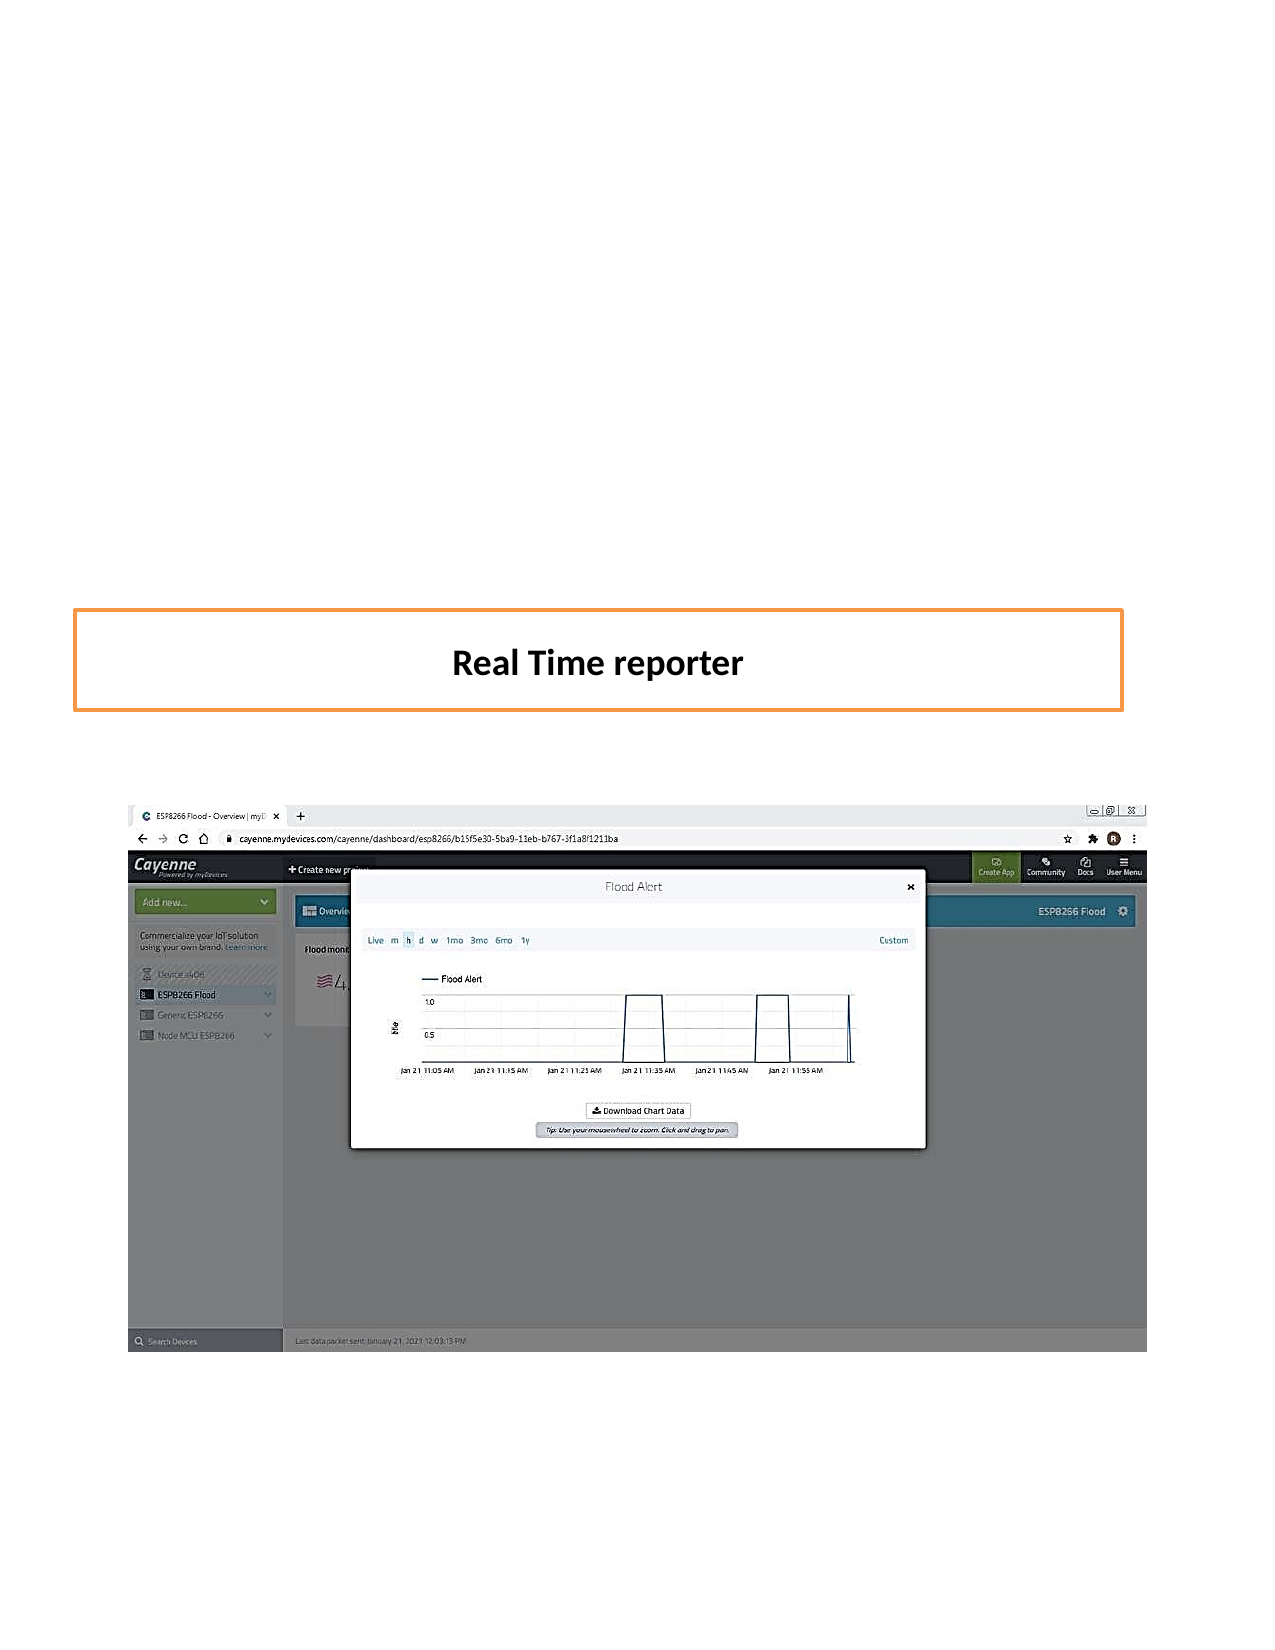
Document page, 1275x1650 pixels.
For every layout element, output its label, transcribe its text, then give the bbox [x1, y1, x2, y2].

text_box Real Time reporter [73, 608, 1124, 712]
picture [127, 804, 1148, 1353]
